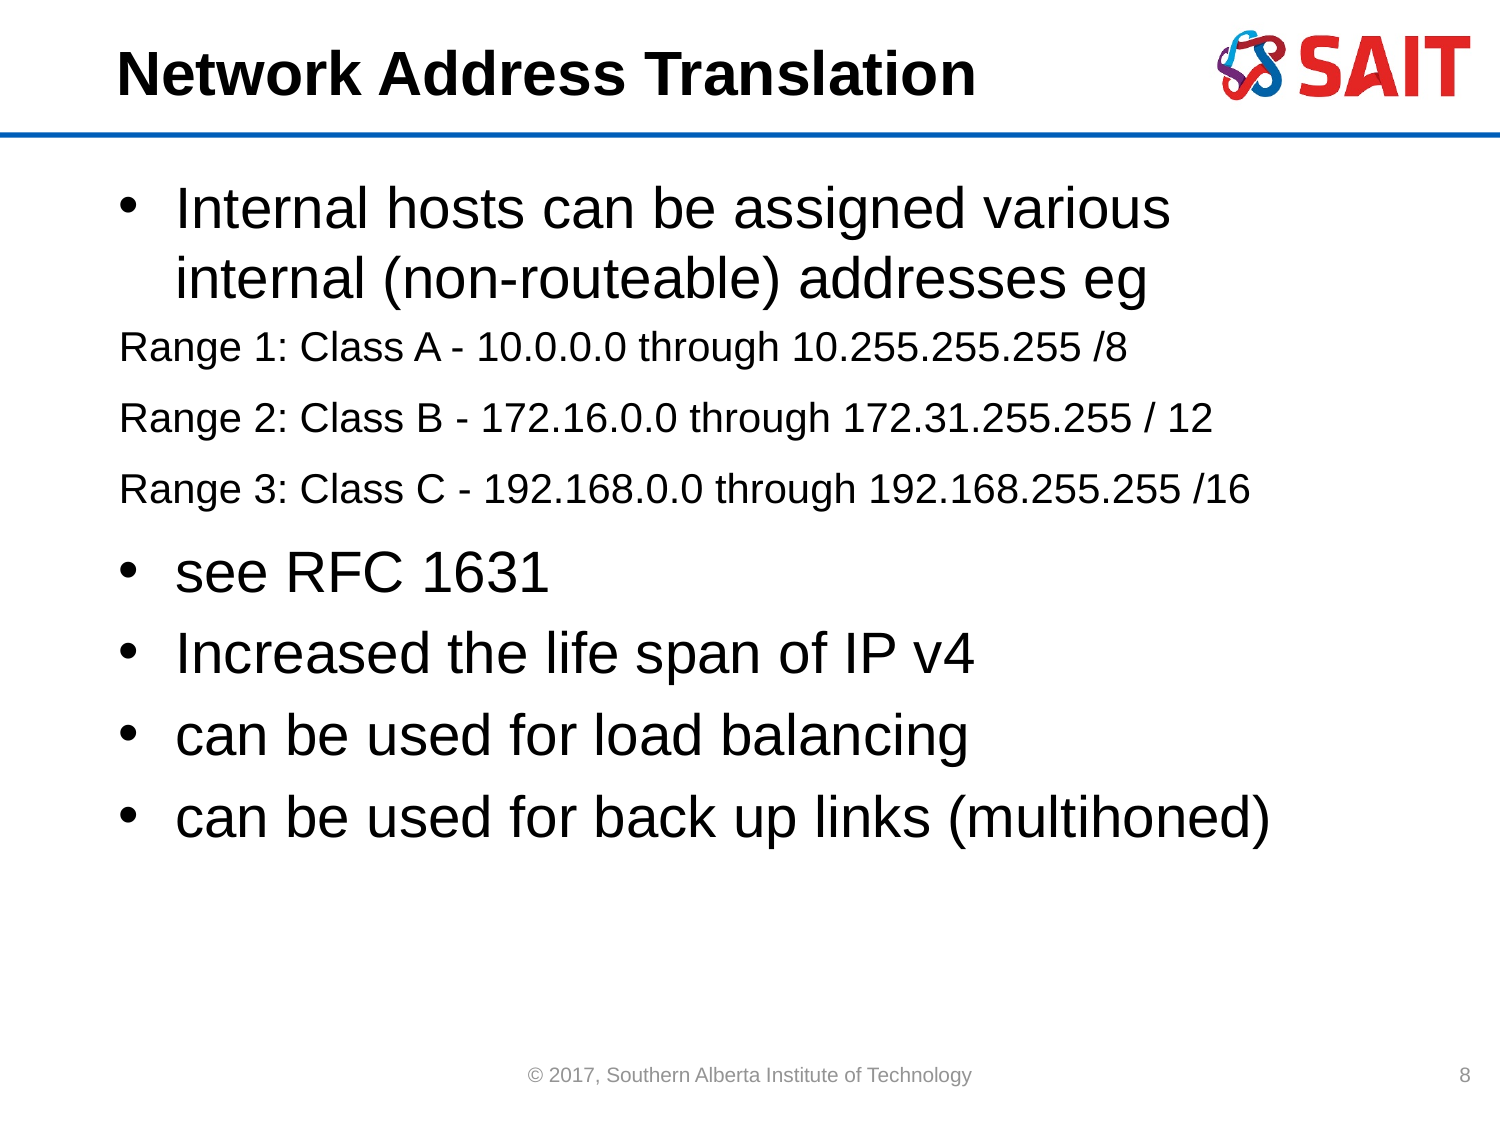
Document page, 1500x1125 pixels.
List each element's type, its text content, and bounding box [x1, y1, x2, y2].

picture [1187, 0, 1500, 130]
list Internal hosts can be assigned various internal (non-routeable) addresses eg Range 1: Class A - 10.0.0.0 through 10.255.255.255 /8 Range 2: Class B - 172.16.0.0 through 172.31.255.255 / 12 Range 3: Class C - 192.168.0.0 through 192.168.255.255 /16 see RFC 1631 Increased the life span of IP v4 can be used for load balancing can be used for back up links (multihoned) [104, 162, 1391, 1020]
title Network Address Translation [101, 25, 1200, 129]
